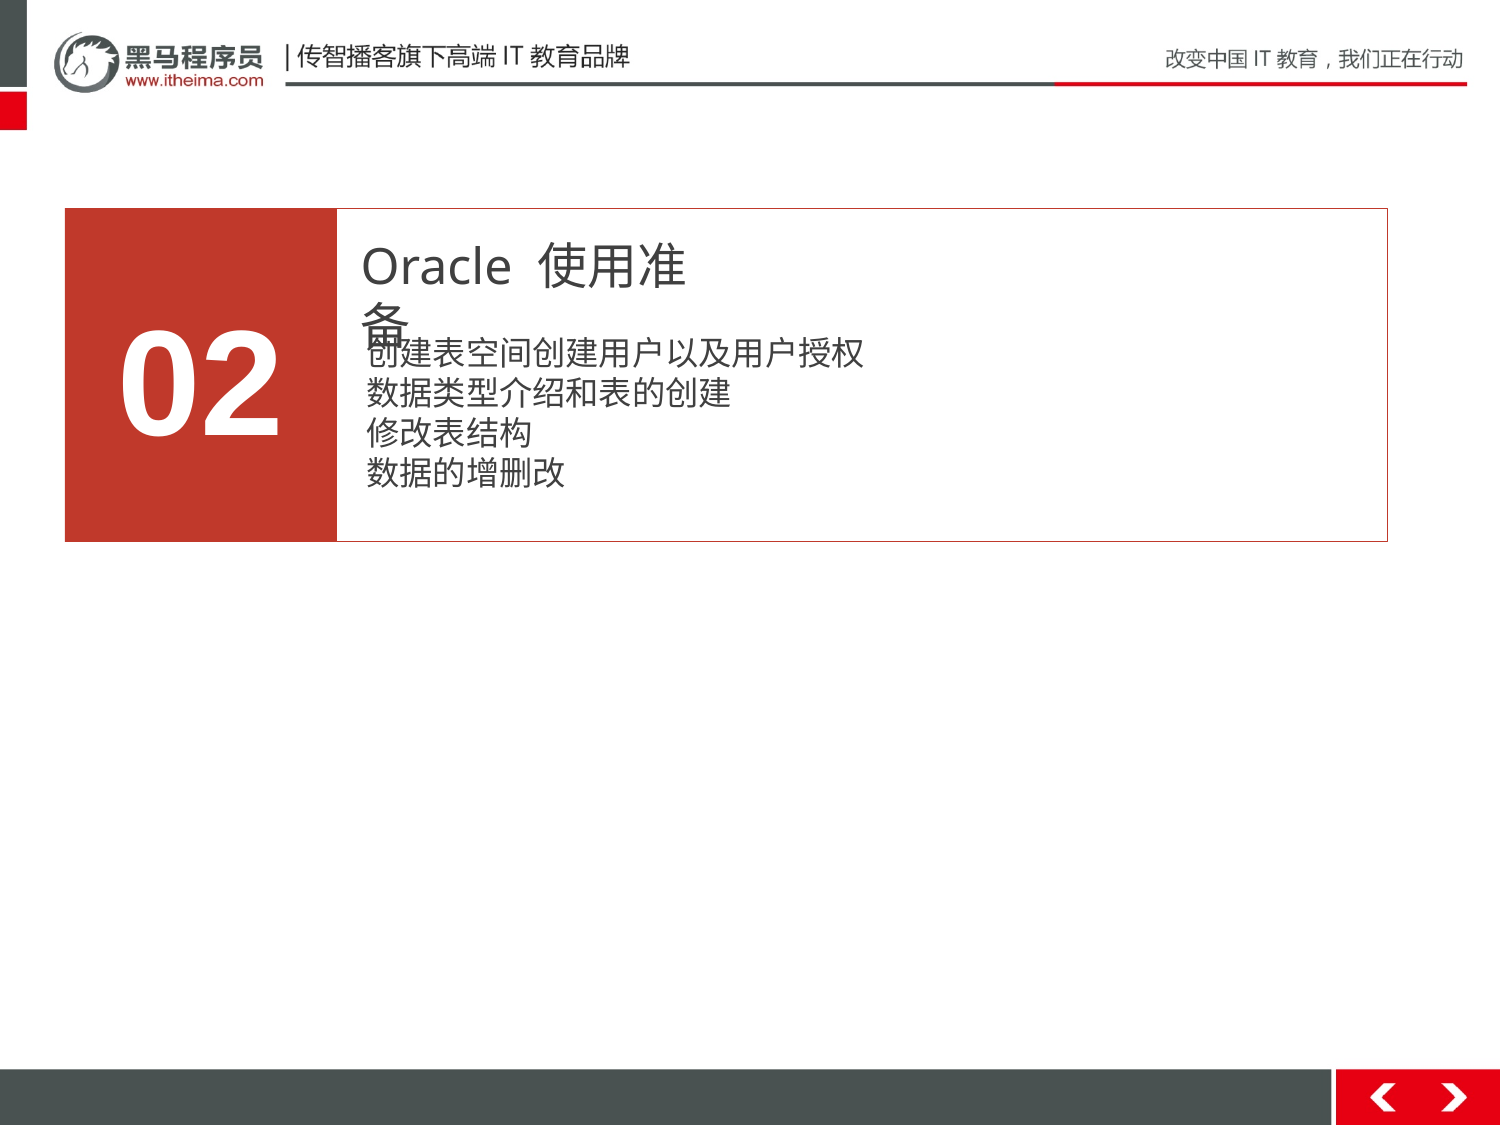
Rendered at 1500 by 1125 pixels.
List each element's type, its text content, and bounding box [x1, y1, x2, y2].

picture [0, 0, 1500, 1125]
text_box 02 [63, 206, 339, 544]
text_box [339, 206, 1390, 544]
